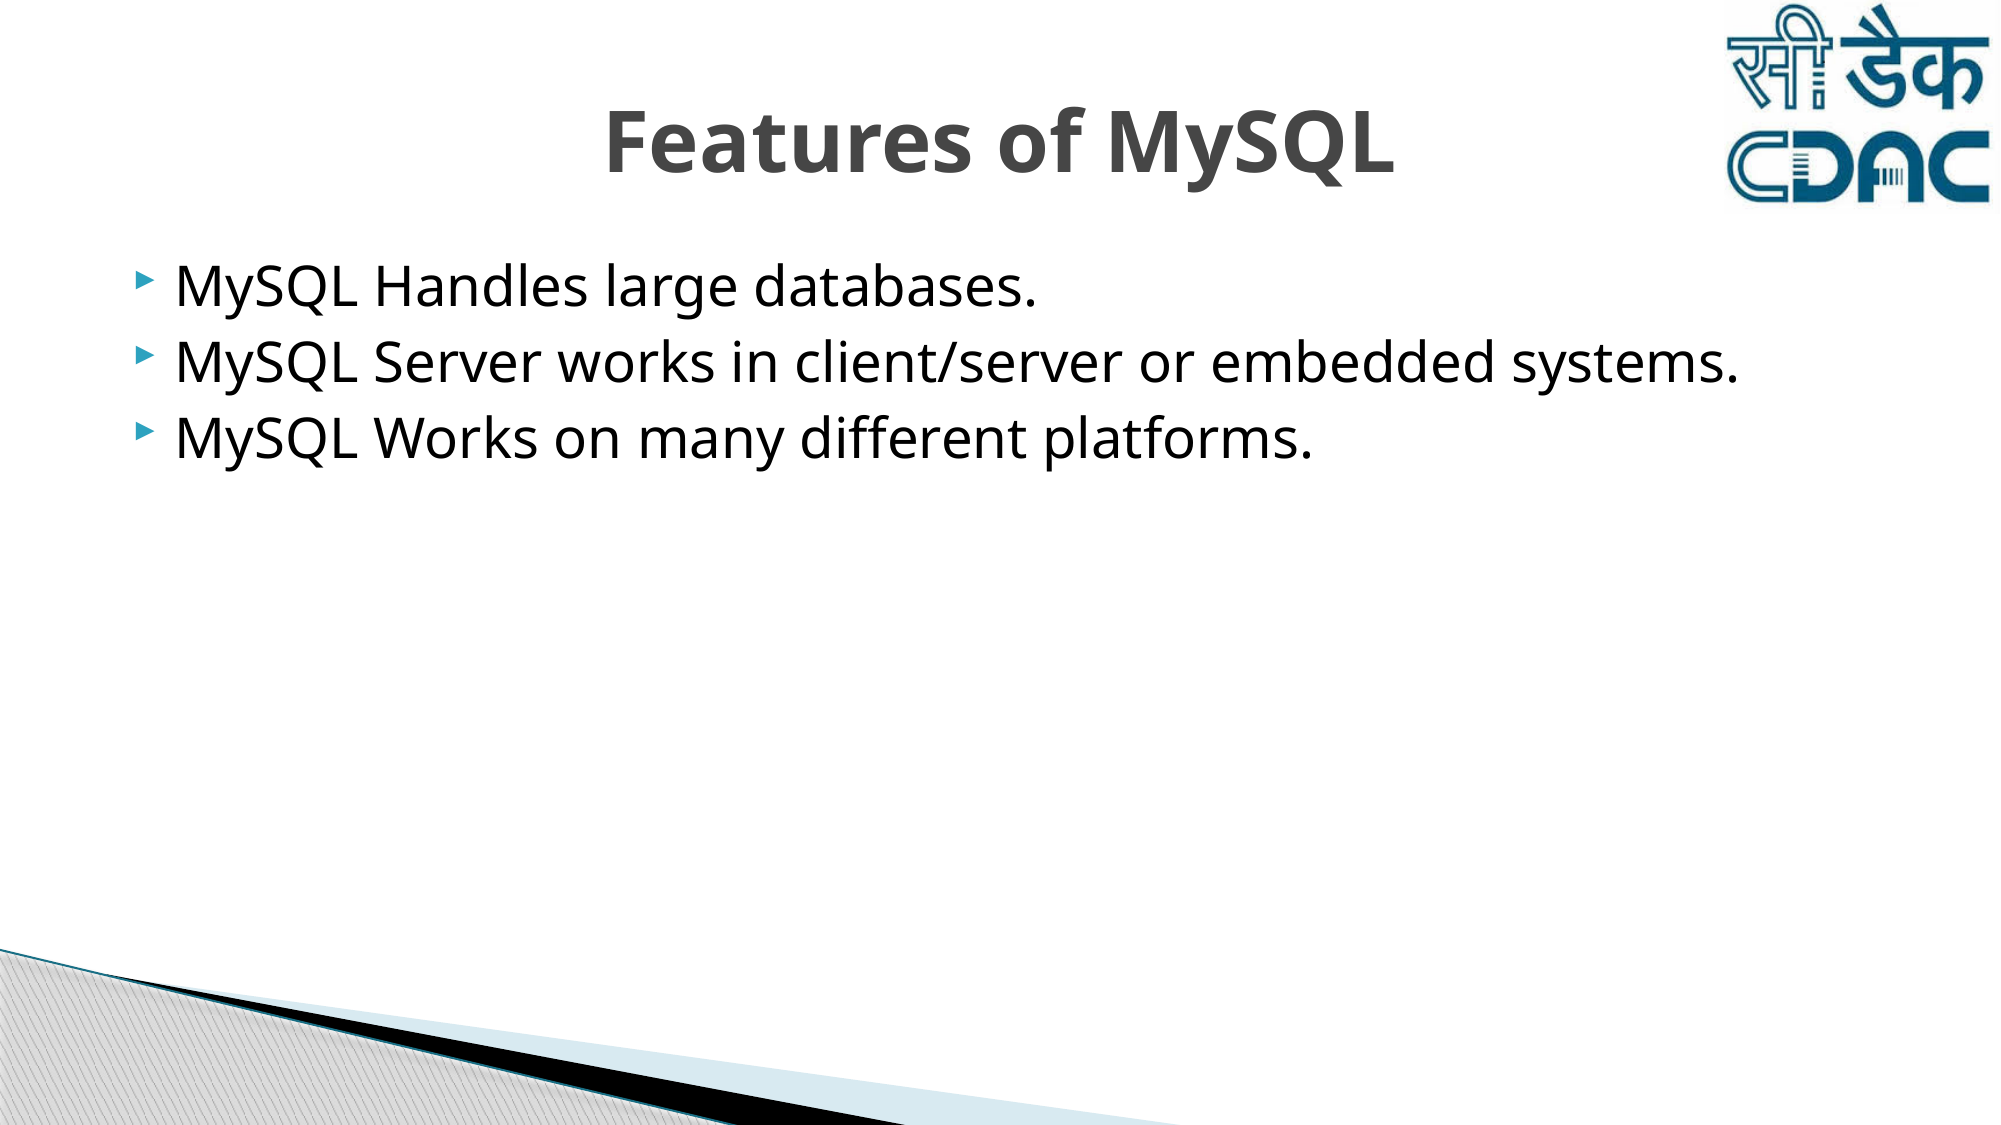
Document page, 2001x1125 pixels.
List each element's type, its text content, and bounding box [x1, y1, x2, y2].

list MySQL Handles large databases. MySQL Server works in client/server or embedded systems. MySQL Works on many different platforms. [99, 243, 1900, 986]
title Features of MySQL [99, 45, 1900, 233]
